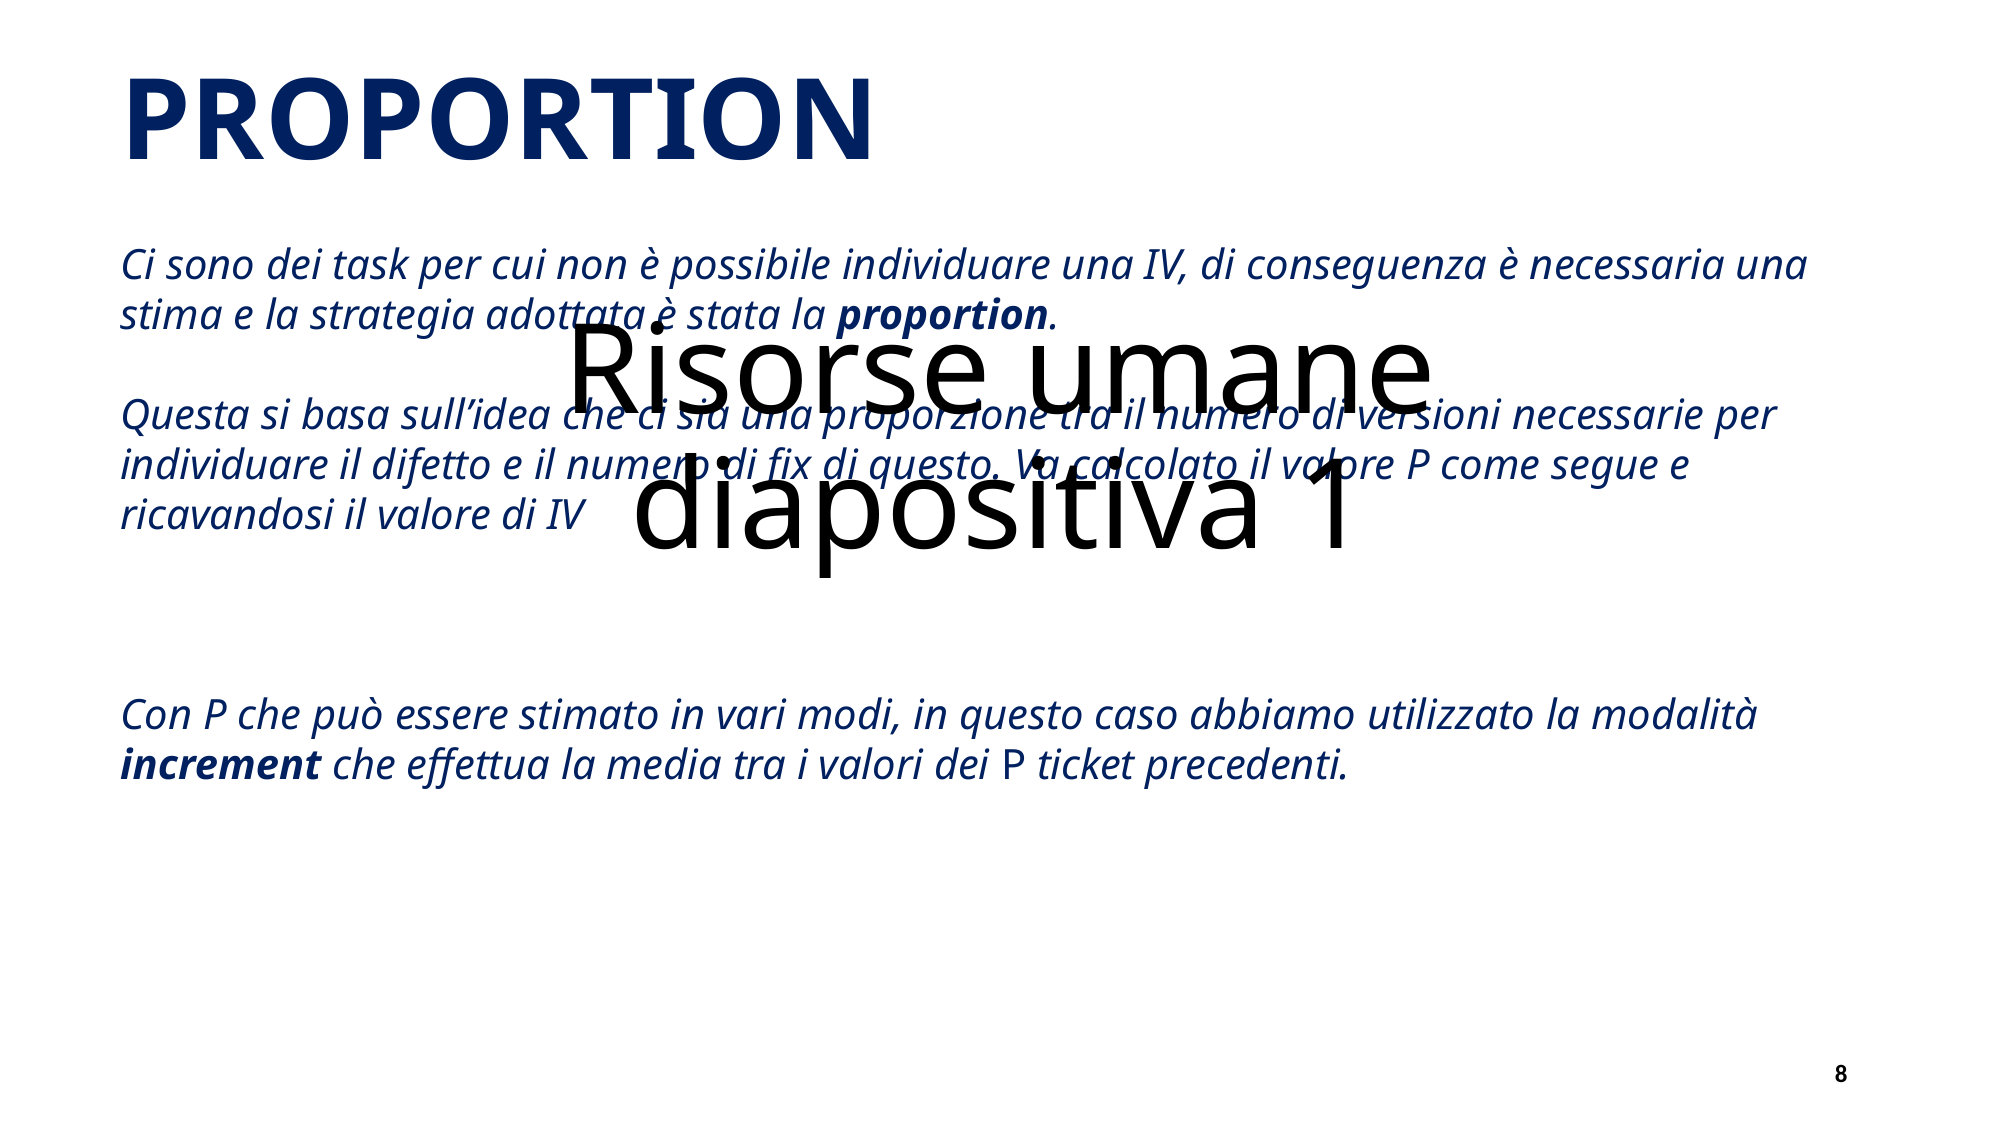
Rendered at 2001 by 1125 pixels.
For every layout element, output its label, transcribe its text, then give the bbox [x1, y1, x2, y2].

text_box PROPORTION [120, 47, 1863, 183]
slide_number 8 [1412, 1042, 1863, 1103]
title Risorse umane diapositiva 1 [249, 184, 1750, 576]
